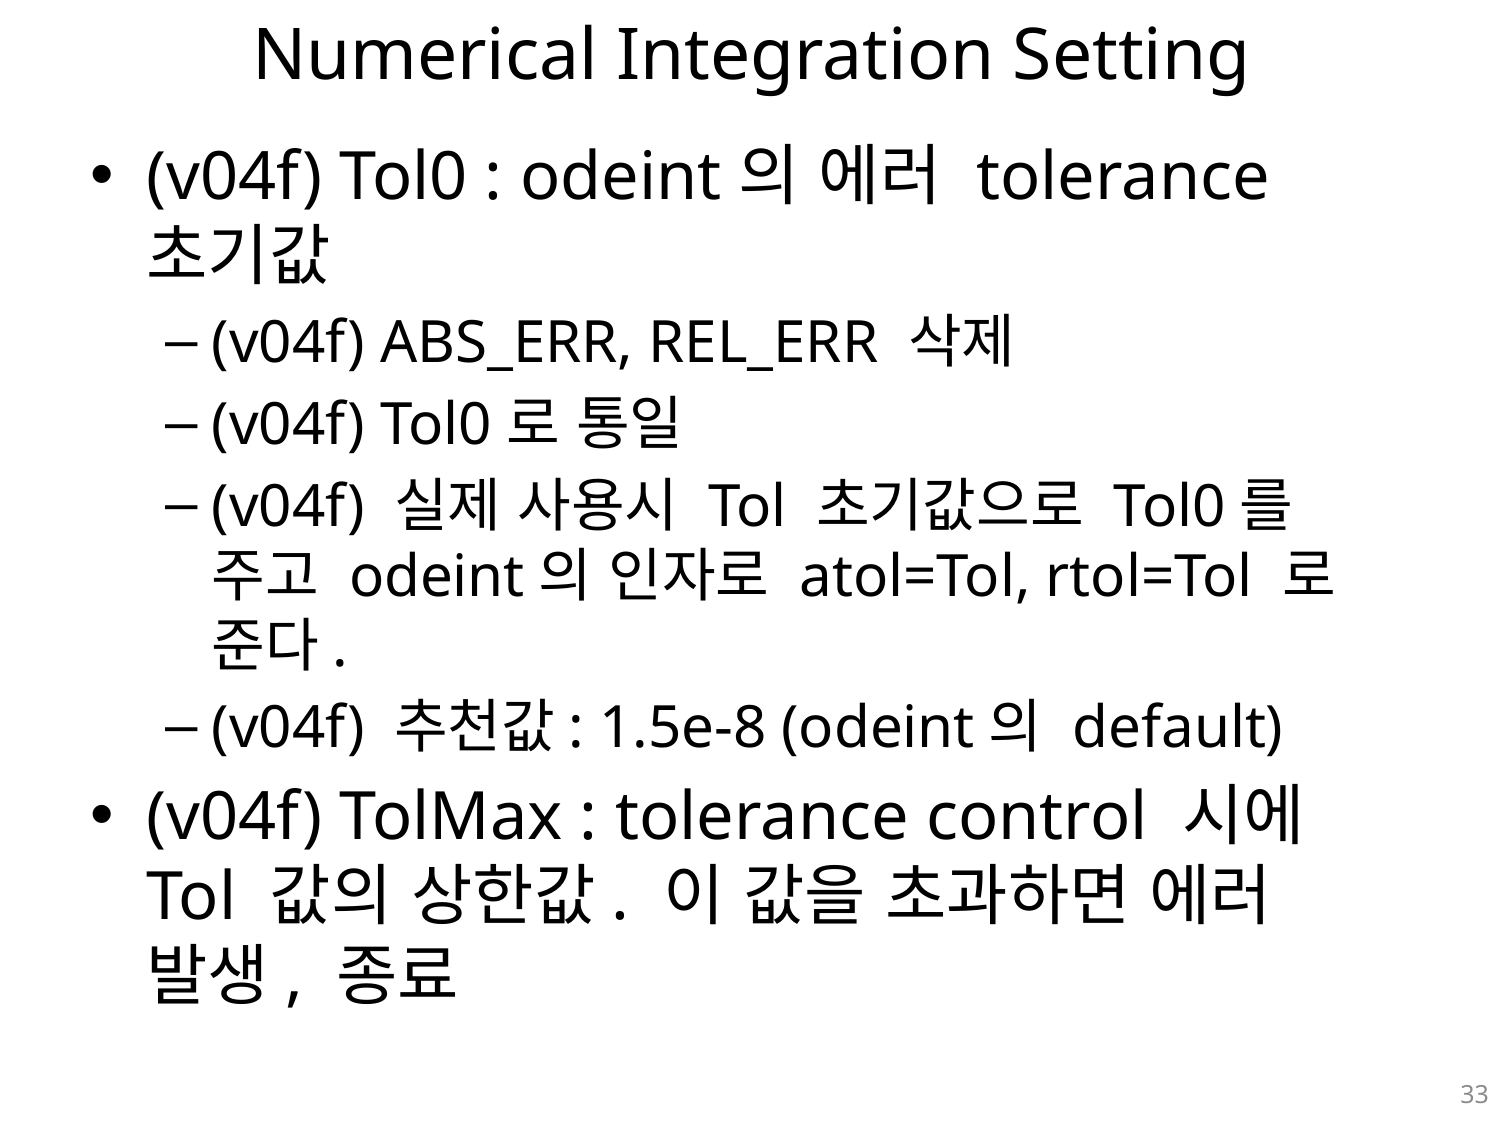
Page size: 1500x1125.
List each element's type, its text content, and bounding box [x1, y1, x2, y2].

slide_number 33 [1153, 1065, 1500, 1125]
list (v04f) Tol0 : odeint의 에러 tolerance 초기값 (v04f) ABS_ERR, REL_ERR 삭제 (v04f) Tol0로 통일 (v04f) 실제 사용시 Tol 초기값으로 Tol0를 주고 odeint의 인자로 atol=Tol, rtol=Tol 로 준다. (v04f) 추천값: 1.5e-8 (odeint의 default) (v04f) TolMax : tolerance control 시에 Tol 값의 상한값. 이 값을 초과하면 에러 발생, 종료 [75, 125, 1425, 1005]
title Numerical Integration Setting [76, 0, 1427, 102]
